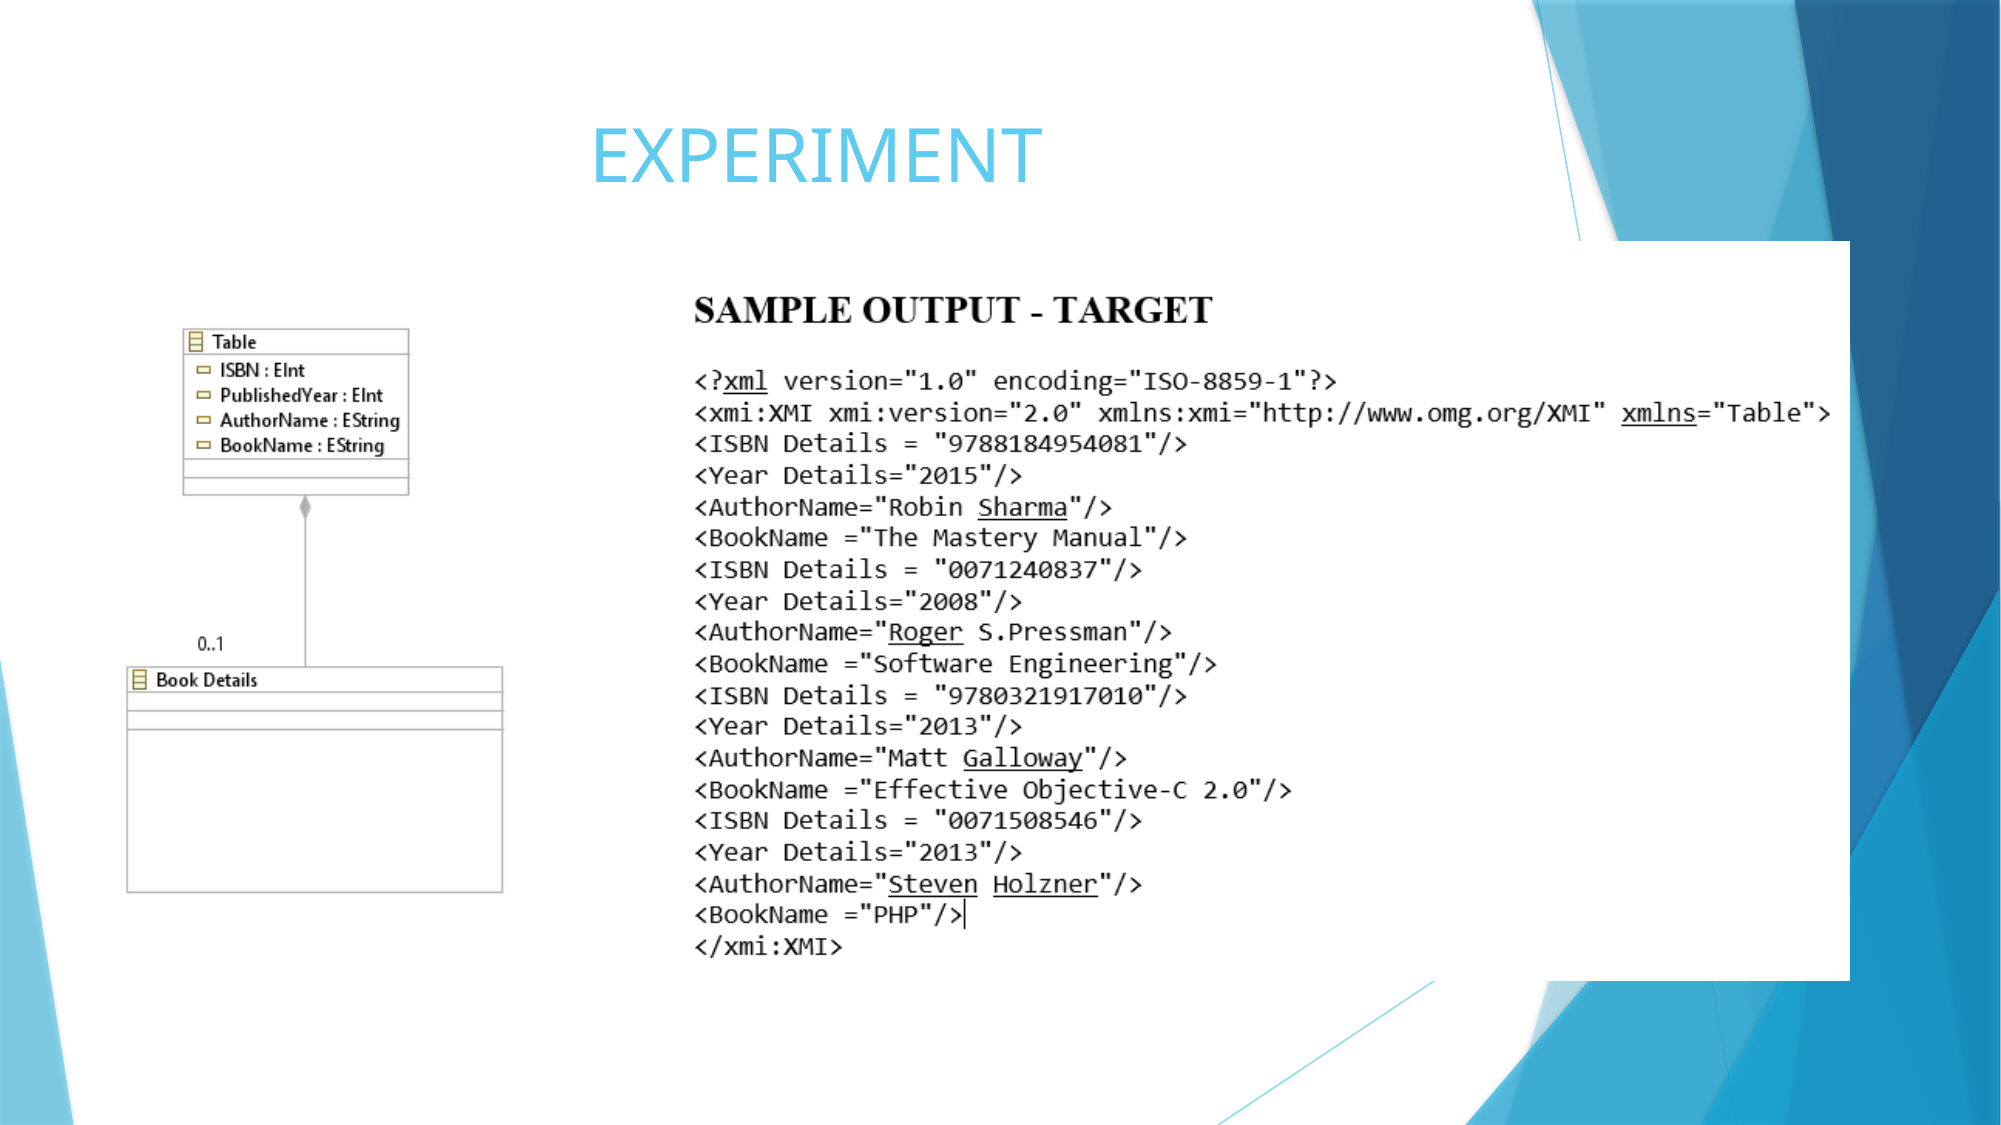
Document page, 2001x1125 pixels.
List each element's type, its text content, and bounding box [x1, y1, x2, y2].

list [623, 240, 1851, 981]
picture [110, 312, 520, 910]
title EXPERIMENT [111, 99, 1522, 242]
